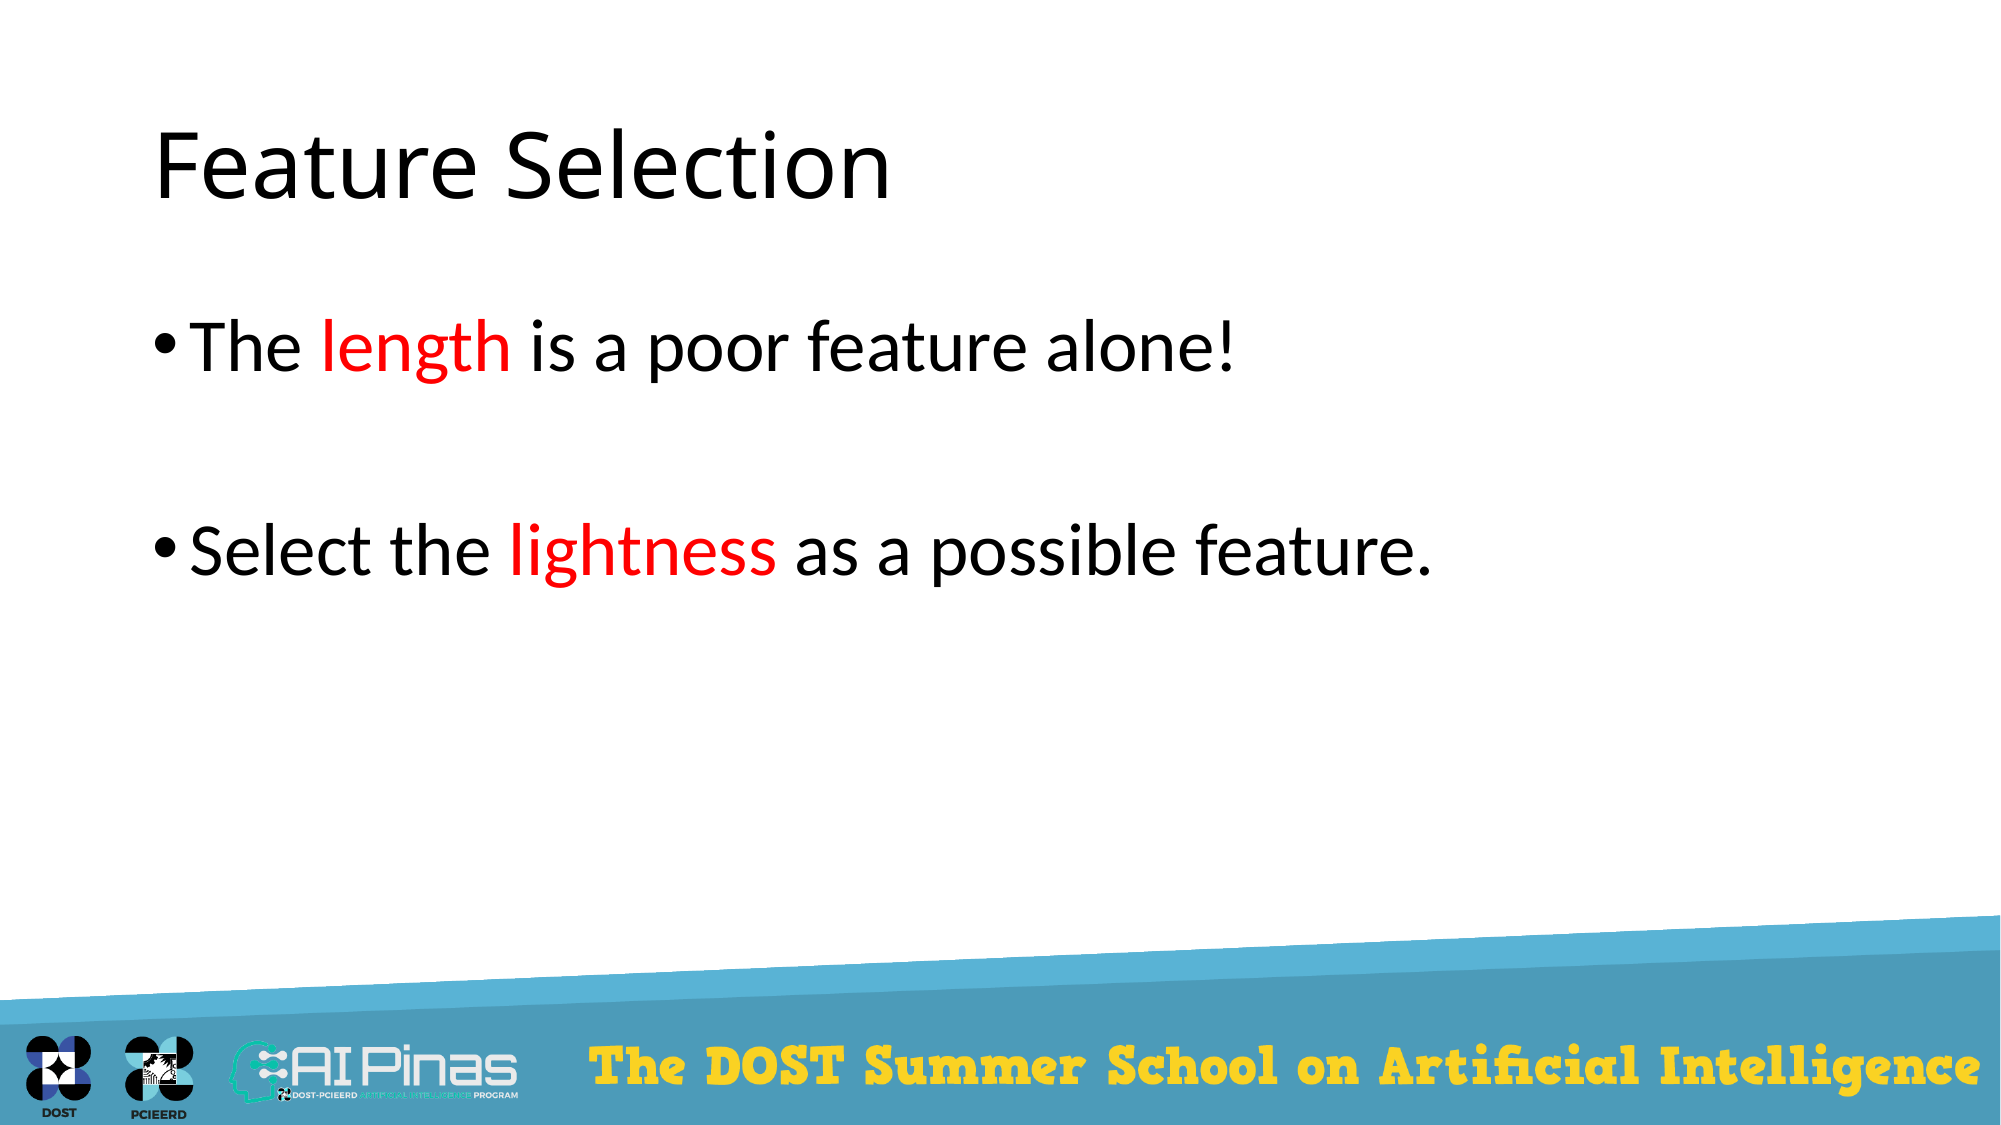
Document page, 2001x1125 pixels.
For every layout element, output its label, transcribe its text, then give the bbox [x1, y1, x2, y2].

title Feature Selection [137, 59, 1863, 278]
picture [0, 0, 2001, 1125]
list The length is a poor feature alone! Select the lightness as a possible feature. [137, 299, 1863, 1014]
